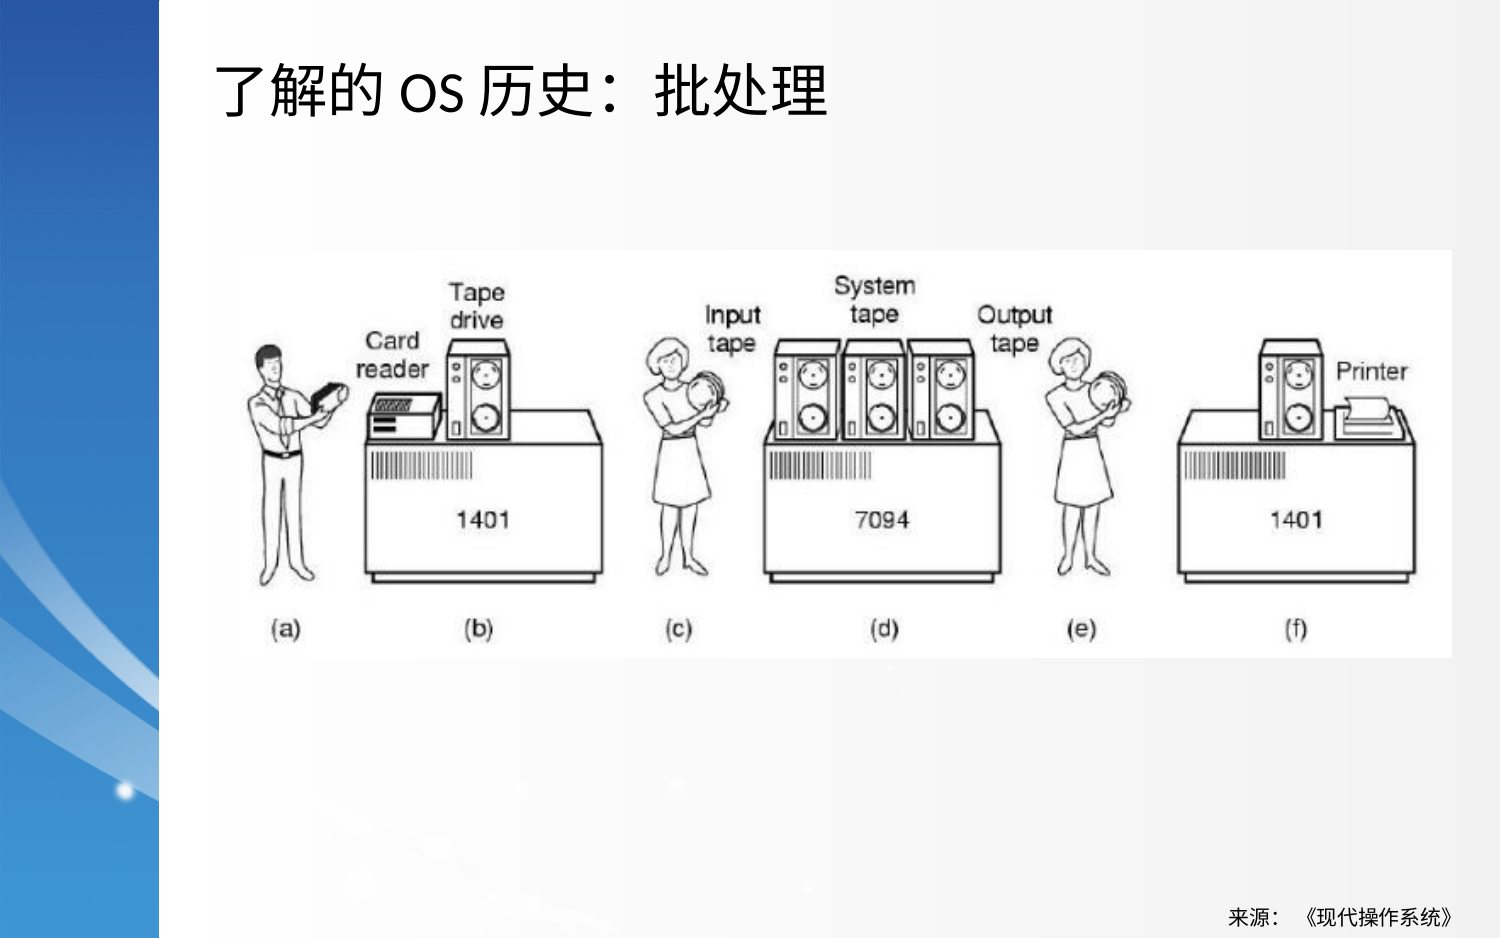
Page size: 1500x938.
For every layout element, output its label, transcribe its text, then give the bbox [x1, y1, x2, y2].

text_box 来源： 《现代操作系统》 [1214, 897, 1478, 937]
text_box 了解的OS历史：批处理 [195, 11, 1357, 168]
picture [0, 0, 1500, 938]
